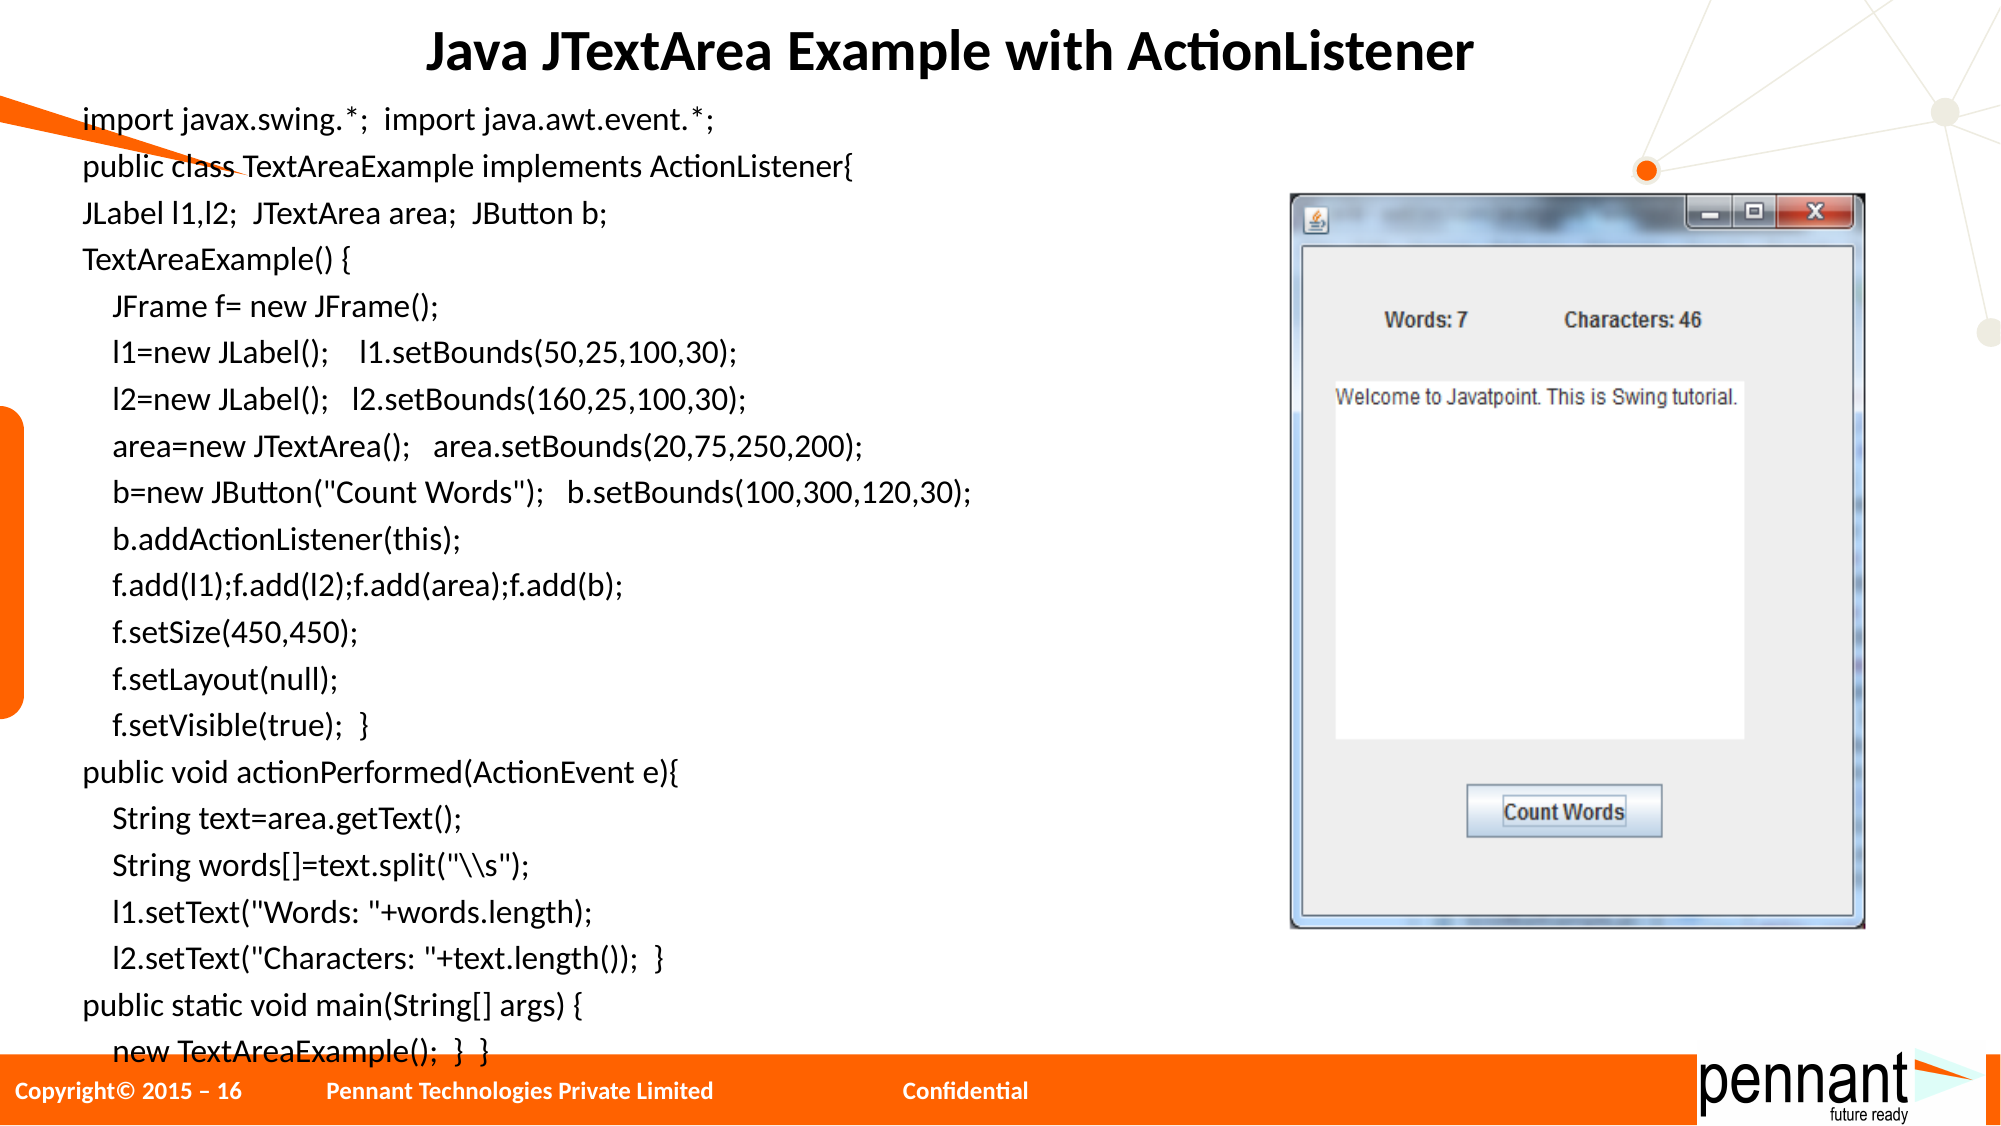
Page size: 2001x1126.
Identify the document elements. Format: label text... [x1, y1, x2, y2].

picture [1697, 1040, 1986, 1126]
list import javax.swing.*; import java.awt.event.*; public class TextAreaExample implements ActionListener{ JLabel l1,l2; JTextArea area; JButton b; TextAreaExample() { JFrame f= new JFrame(); l1=new JLabel(); l1.setBounds(50,25,100,30); l2=new JLabel(); l2.setBounds(160,25,100,30); area=new JTextArea(); area.setBounds(20,75,250,200); b=new JButton("Count Words"); b.setBounds(100,300,120,30); b.addActionListener(this); f.add(l1);f.add(l2);f.add(area);f.add(b); f.setSize(450,450); f.setLayout(null); f.setVisible(true); } public void actionPerformed(ActionEvent e){ String text=area.getText(); String words[]=text.split("\\s"); l1.setText("Words: "+words.length); l2.setText("Characters: "+text.length()); } public static void main(String[] args) { new TextAreaExample(); } } [67, 90, 1257, 1069]
picture [1286, 189, 1870, 934]
title Java JTextArea Example with ActionListener [99, 7, 1802, 91]
